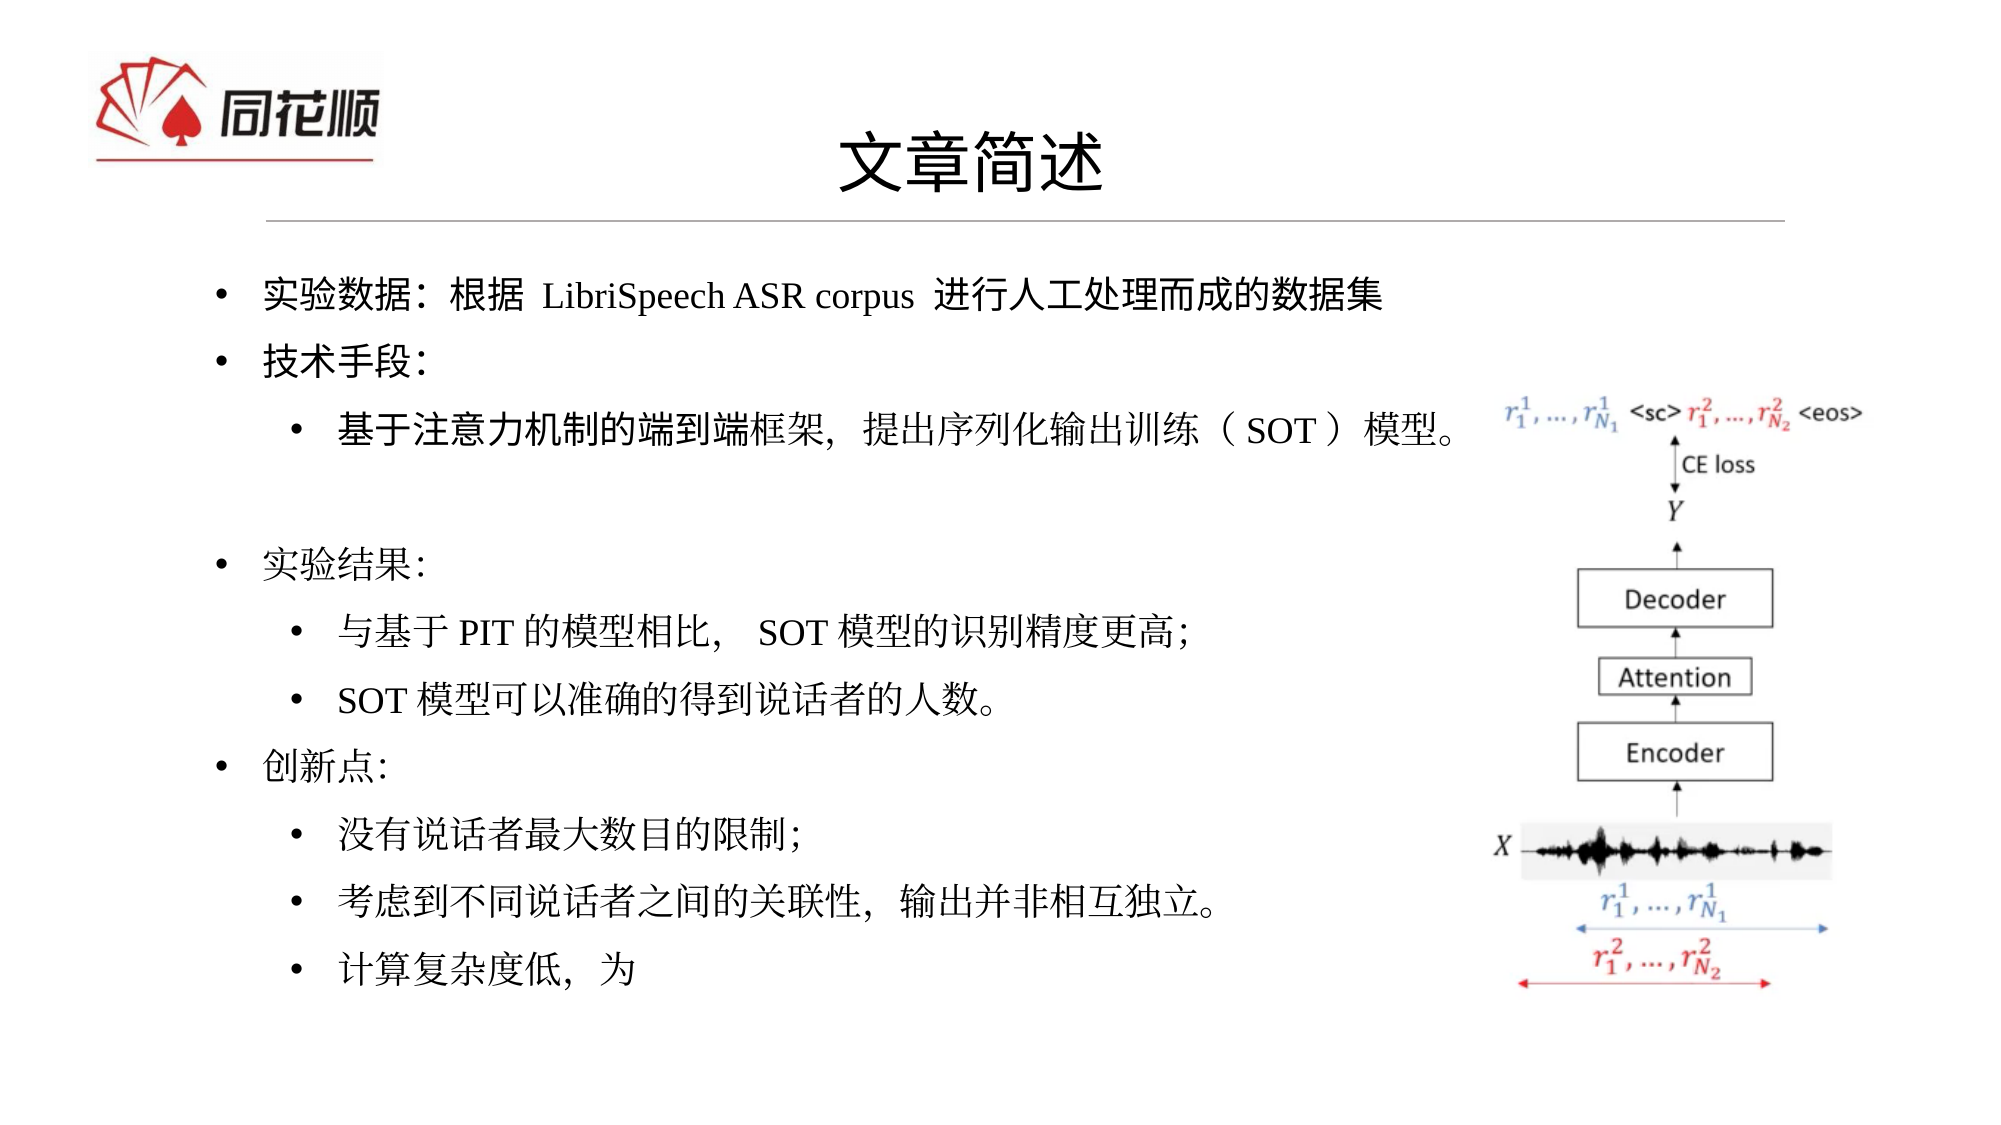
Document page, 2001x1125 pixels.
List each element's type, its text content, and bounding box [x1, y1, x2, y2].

text_box 文章简述 [806, 113, 1136, 208]
picture [88, 51, 384, 168]
picture [1454, 364, 1887, 1017]
